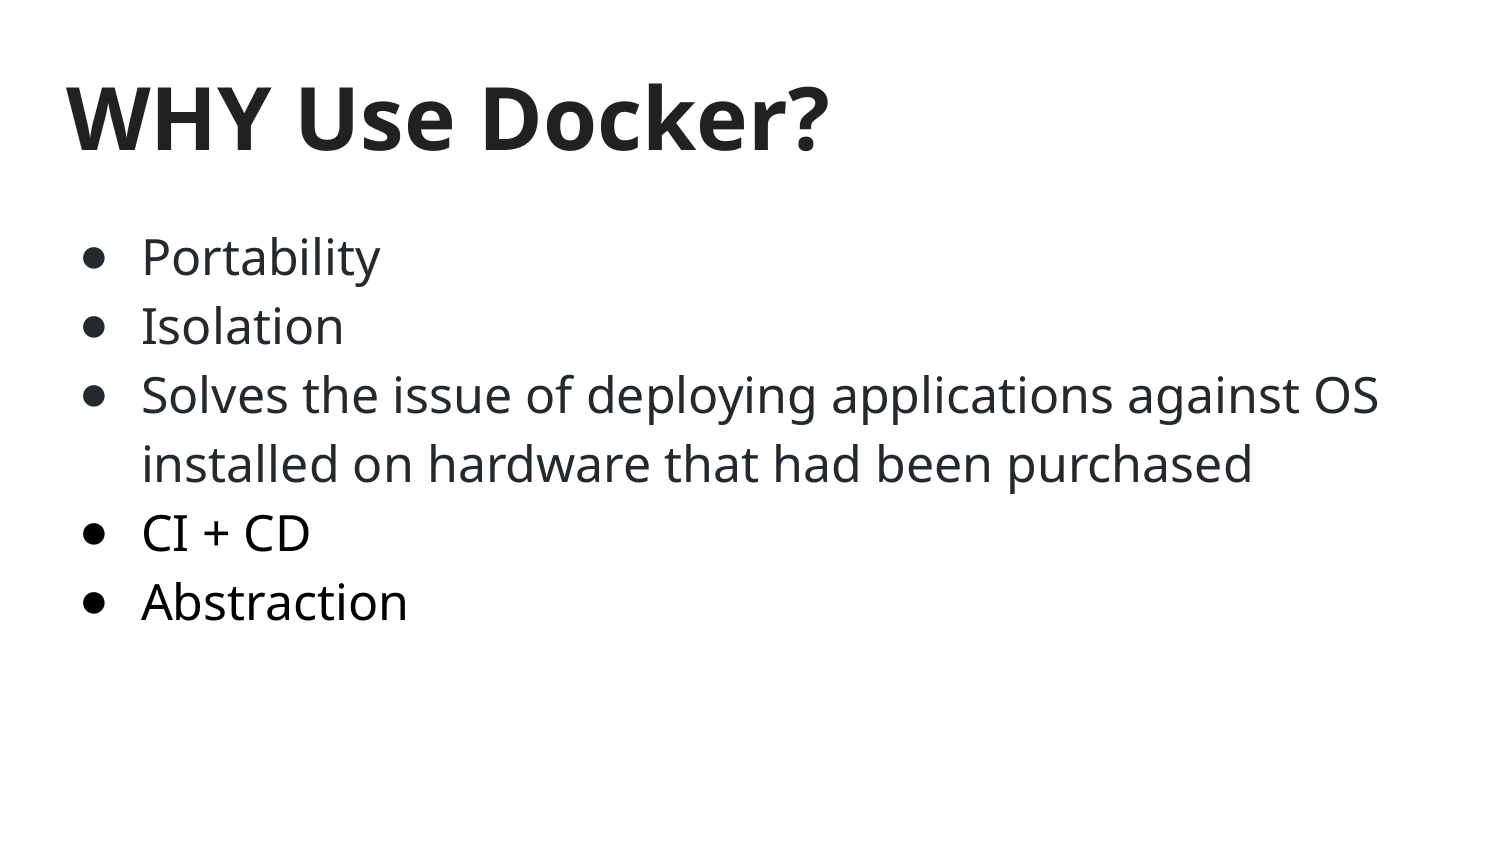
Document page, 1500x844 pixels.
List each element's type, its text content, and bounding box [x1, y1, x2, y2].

title WHY Use Docker? [51, 48, 1449, 180]
list Portability Isolation Solves the issue of deploying applications against OS installed on hardware that had been purchased CI + CD Abstraction [51, 201, 1449, 750]
